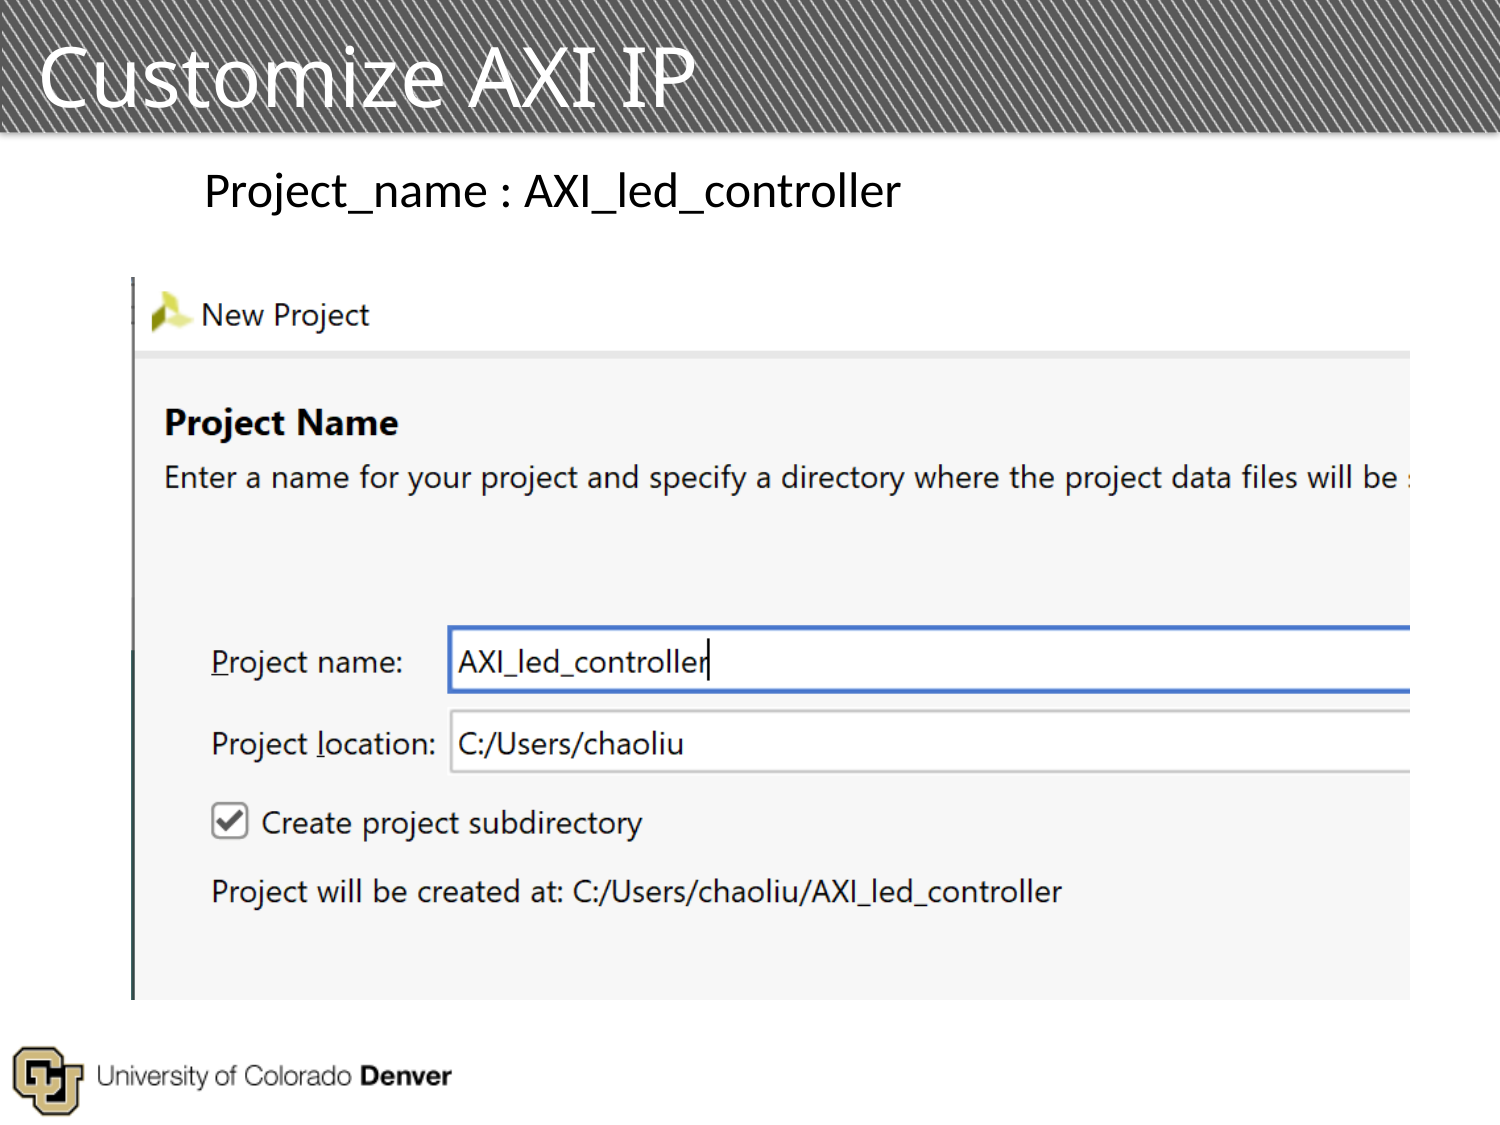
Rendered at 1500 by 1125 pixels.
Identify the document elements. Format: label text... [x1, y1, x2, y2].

picture [130, 276, 1410, 1000]
text_box Project_name : AXI_led_controller [189, 149, 1390, 225]
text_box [0, 0, 1500, 133]
picture [0, 1037, 463, 1125]
